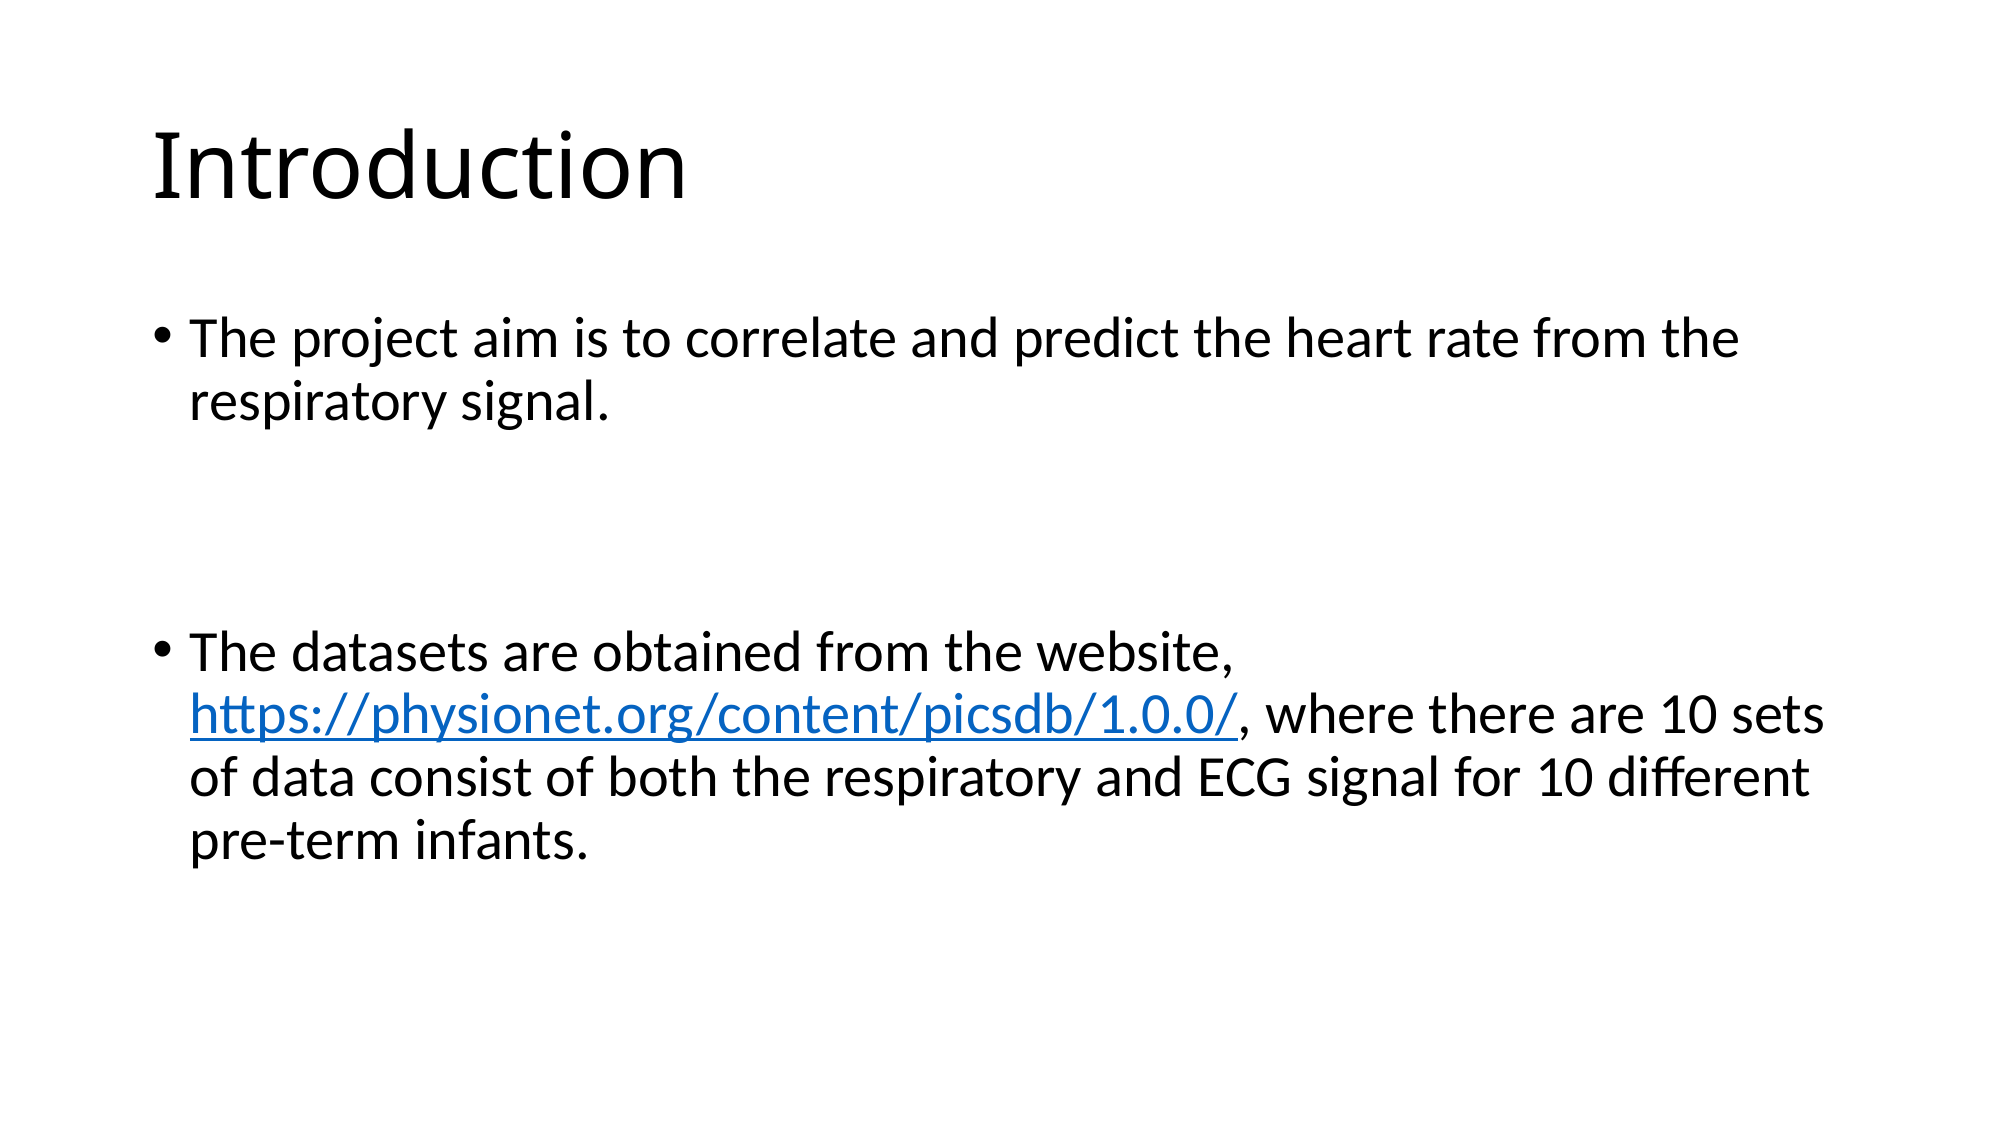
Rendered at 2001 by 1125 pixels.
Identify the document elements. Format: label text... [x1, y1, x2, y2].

title Introduction [137, 59, 1863, 278]
